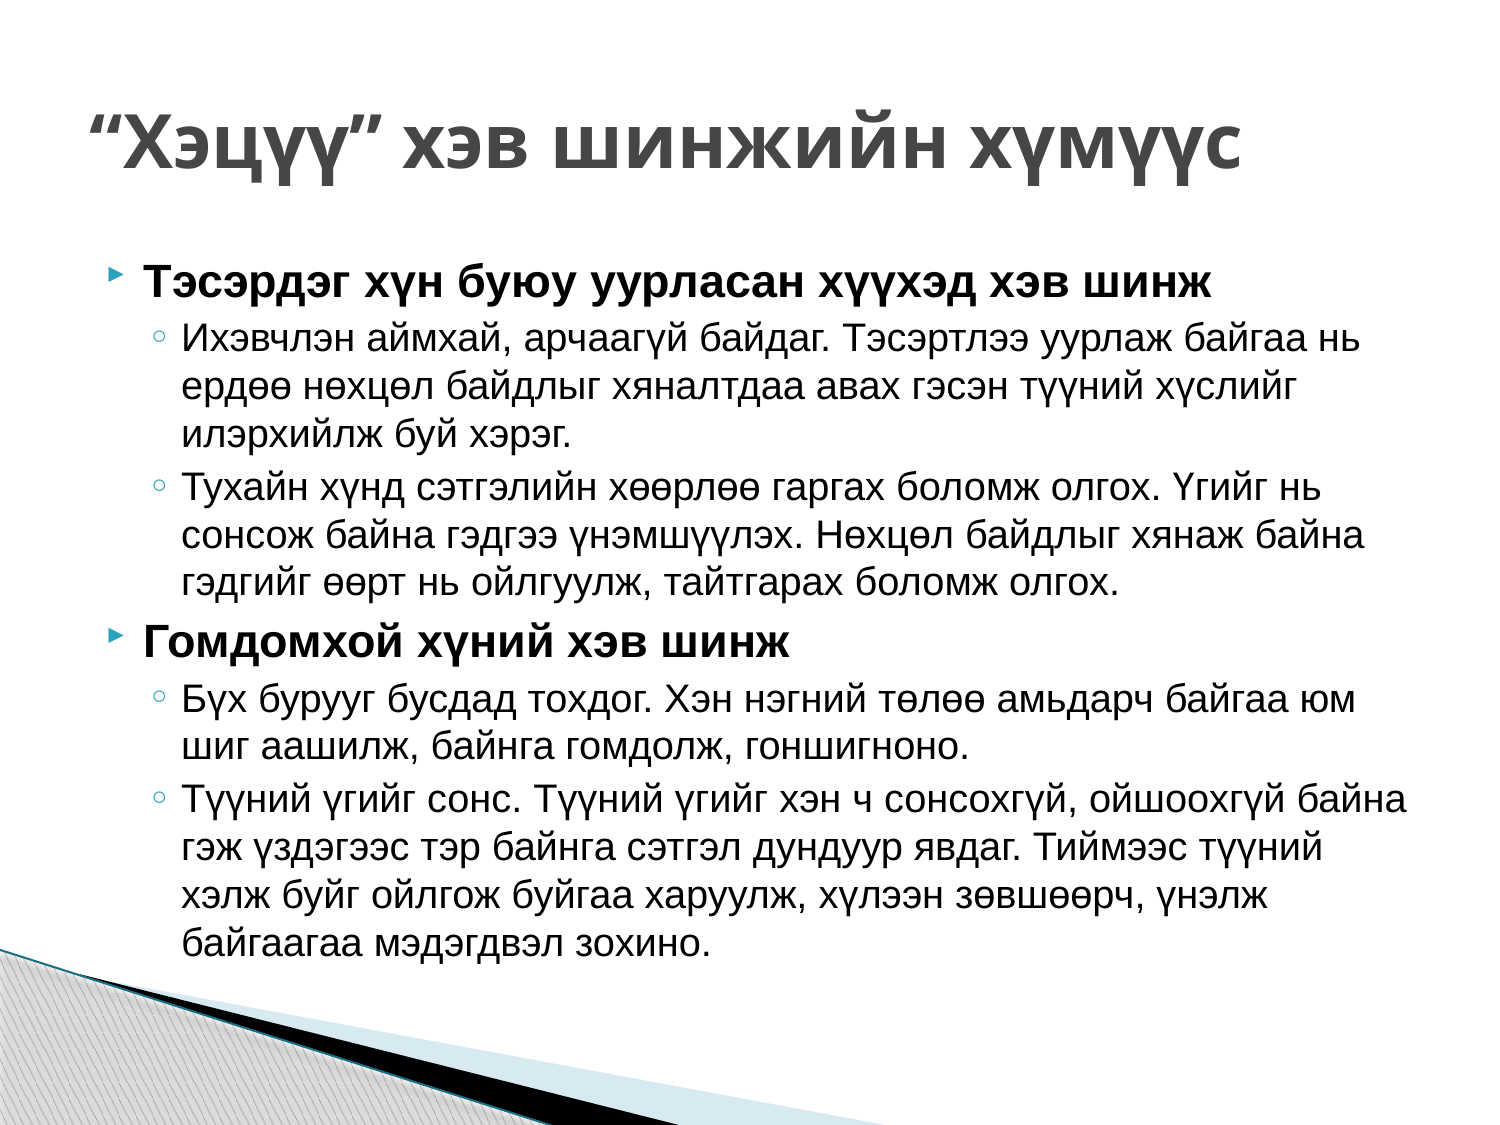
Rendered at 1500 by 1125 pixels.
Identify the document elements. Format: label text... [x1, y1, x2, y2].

list Тэсэрдэг хүн буюу уурласан хүүхэд хэв шинж Ихэвчлэн аймхай, арчаагүй байдаг. Тэсэртлээ уурлаж байгаа нь ердөө нөхцөл байдлыг хяналтдаа авах гэсэн түүний хүслийг илэрхийлж буй хэрэг. Тухайн хүнд сэтгэлийн хөөрлөө гаргах боломж олгох. Үгийг нь сонсож байна гэдгээ үнэмшүүлэх. Нөхцөл байдлыг хянаж байна гэдгийг өөрт нь ойлгуулж, тайтгарах боломж олгох. Гомдомхой хүний хэв шинж Бүх бурууг бусдад тохдог. Хэн нэгний төлөө амьдарч байгаа юм шиг аашилж, байнга гомдолж, гоншигноно. Түүний үгийг сонс. Түүний үгийг хэн ч сонсохгүй, ойшоохгүй байна гэж үздэгээс тэр байнга сэтгэл дундуур явдаг. Тиймээс түүний хэлж буйг ойлгож буйгаа харуулж, хүлээн зөвшөөрч, үнэлж байгаагаа мэдэгдвэл зохино. [75, 243, 1425, 986]
title “Хэцүү” хэв шинжийн хүмүүс [75, 45, 1425, 233]
